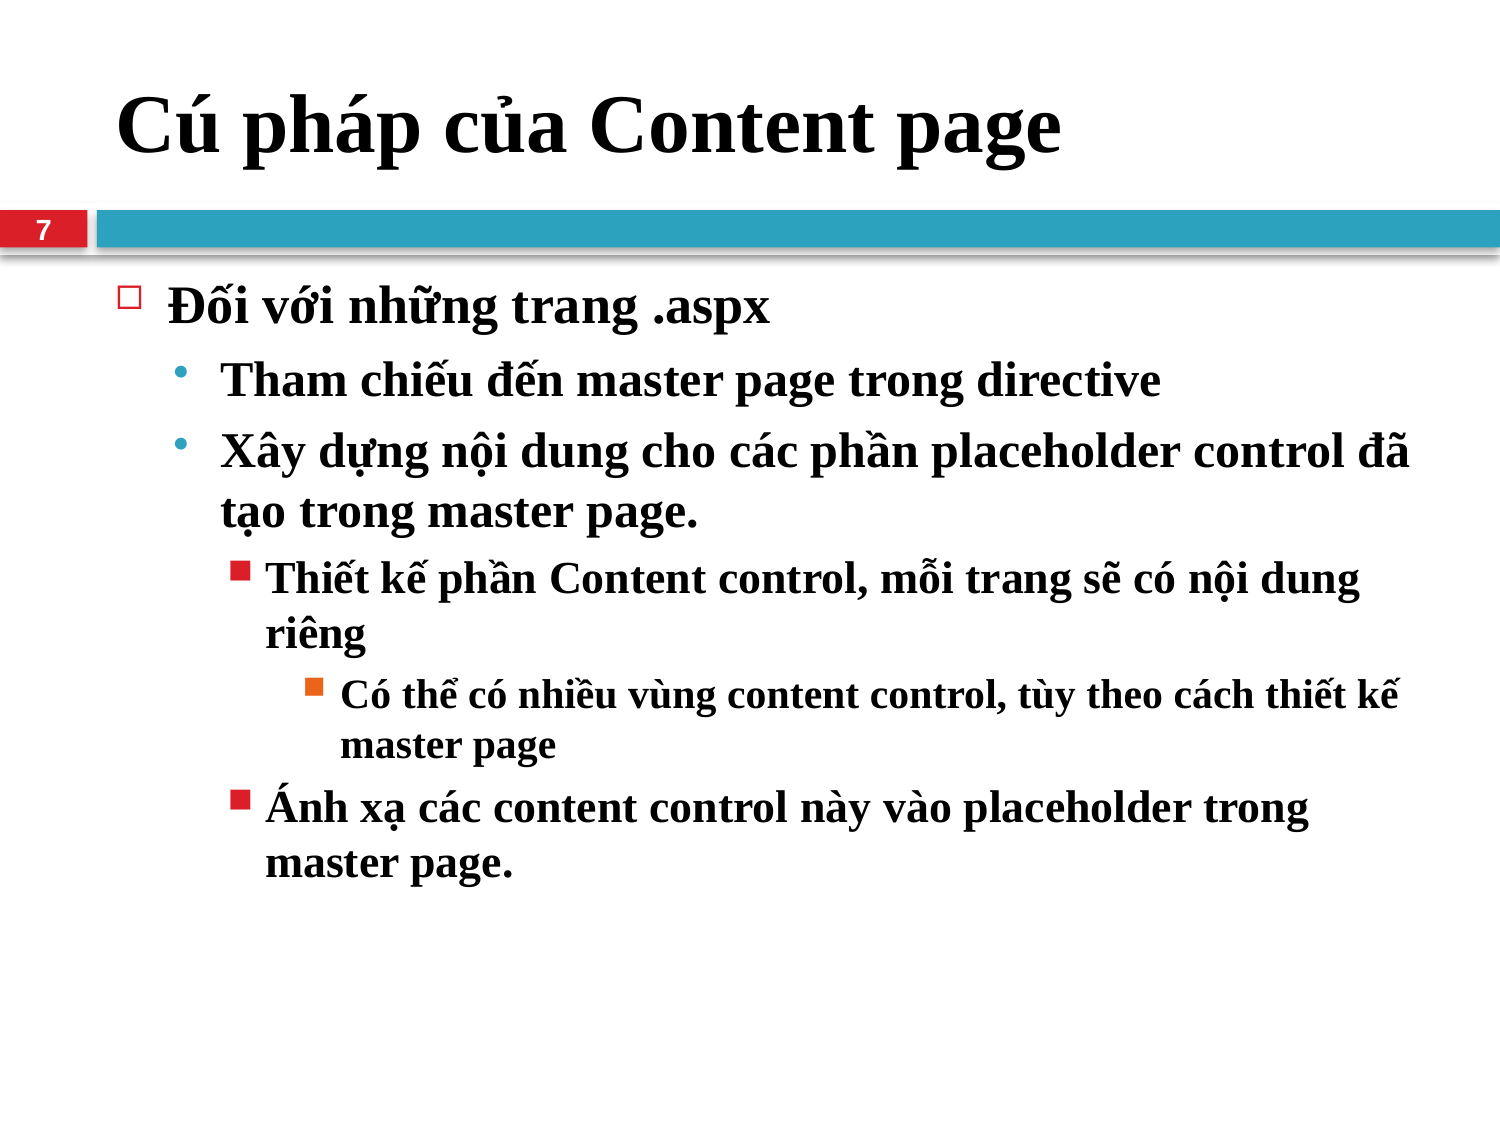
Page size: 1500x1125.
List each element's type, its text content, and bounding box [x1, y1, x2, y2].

title Cú pháp của Content page [100, 37, 1438, 200]
list Đối với những trang .aspx Tham chiếu đến master page trong directive Xây dựng nội dung cho các phần placeholder control đã tạo trong master page. Thiết kế phần Content control, mỗi trang sẽ có nội dung riêng Có thể có nhiều vùng content control, tùy theo cách thiết kế master page Ánh xạ các content control này vào placeholder trong master page. [100, 262, 1438, 1000]
slide_number 7 [0, 208, 88, 249]
